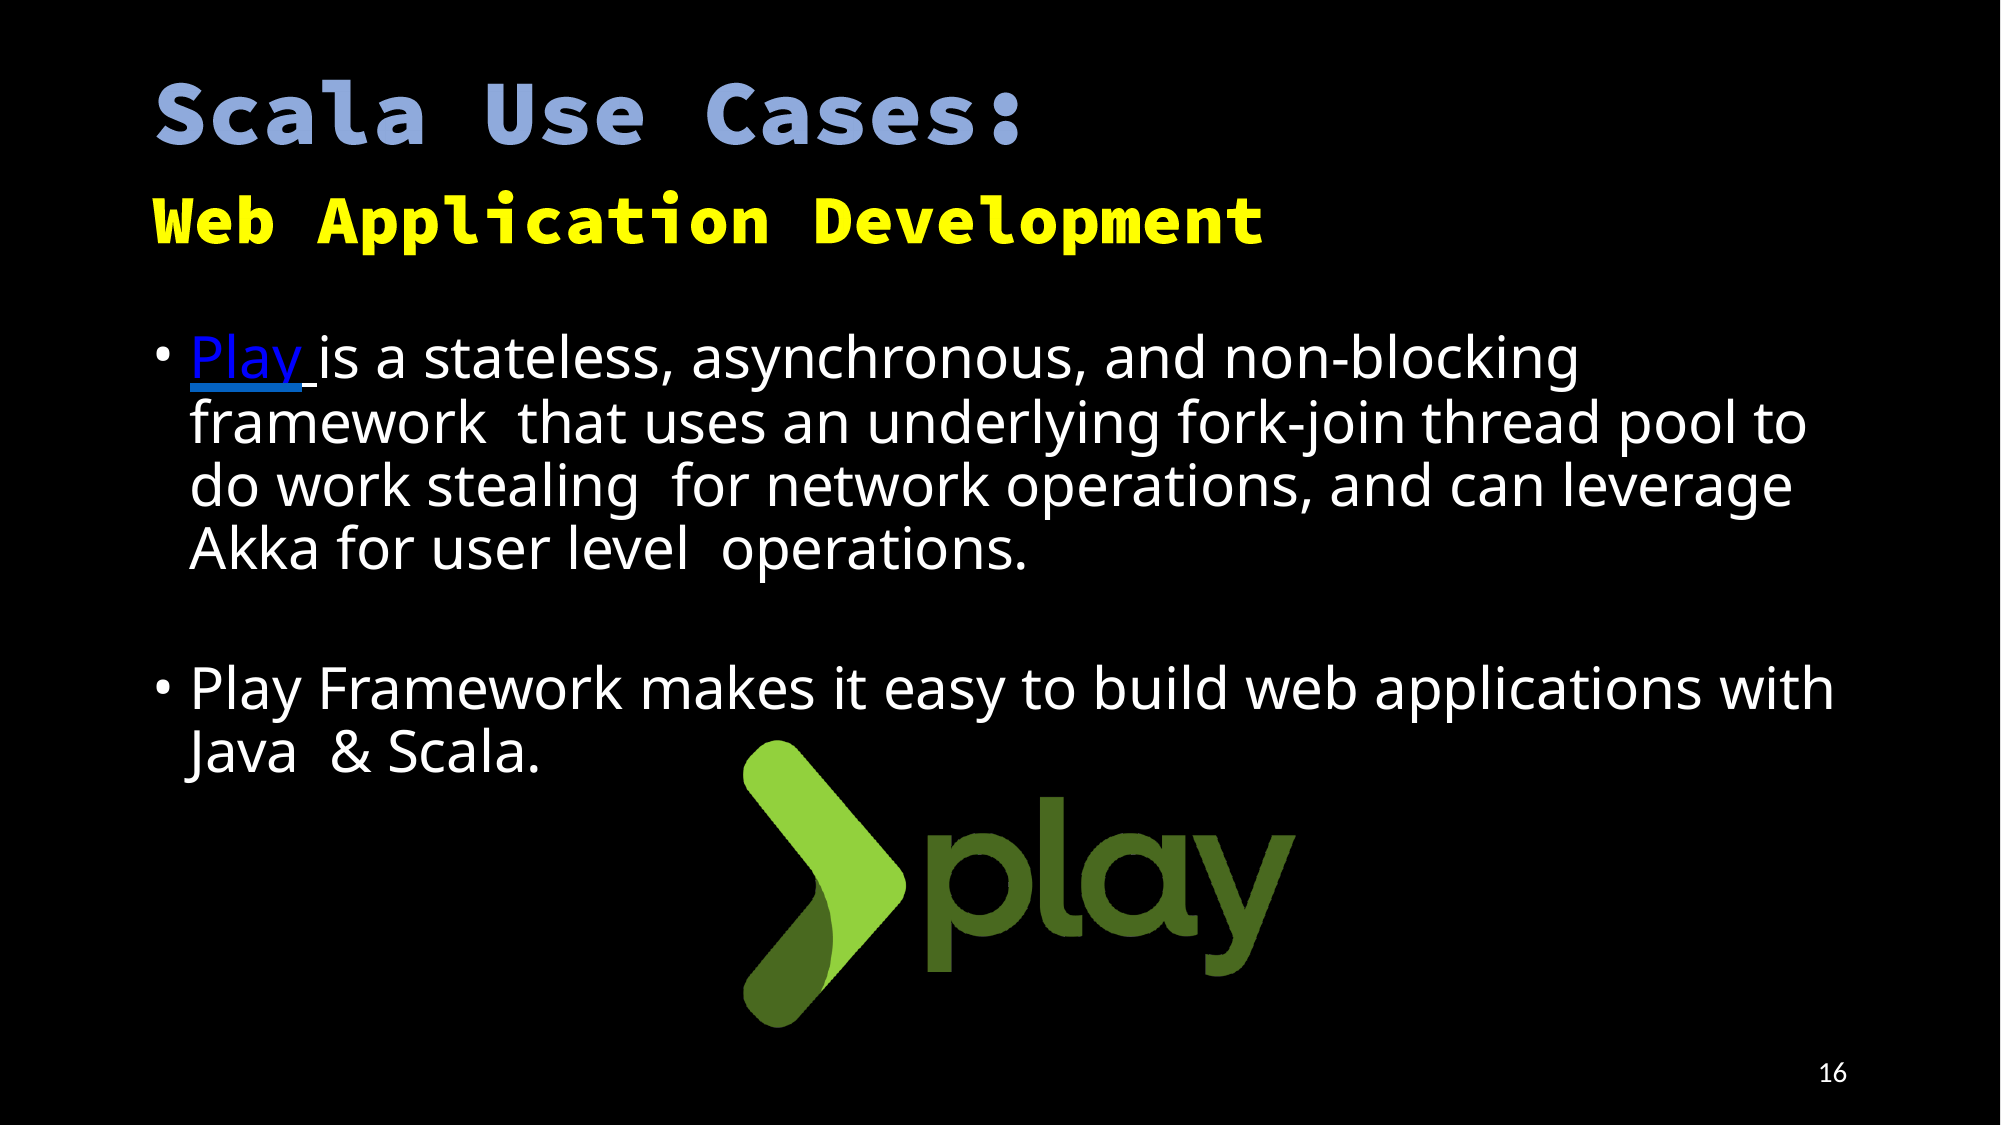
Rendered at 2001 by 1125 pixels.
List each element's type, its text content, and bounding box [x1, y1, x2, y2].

slide_number 16 [1811, 1058, 1854, 1125]
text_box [152, 53, 1305, 263]
picture [707, 724, 1318, 1043]
text_box Play is a stateless, asynchronous, and non-blocking framework that uses an underlying fork-join thread pool to do work stealing for network operations, and can leverage Akka for user level operations. Play Framework makes it easy to build web applications with Java & Scala. [150, 312, 1865, 785]
